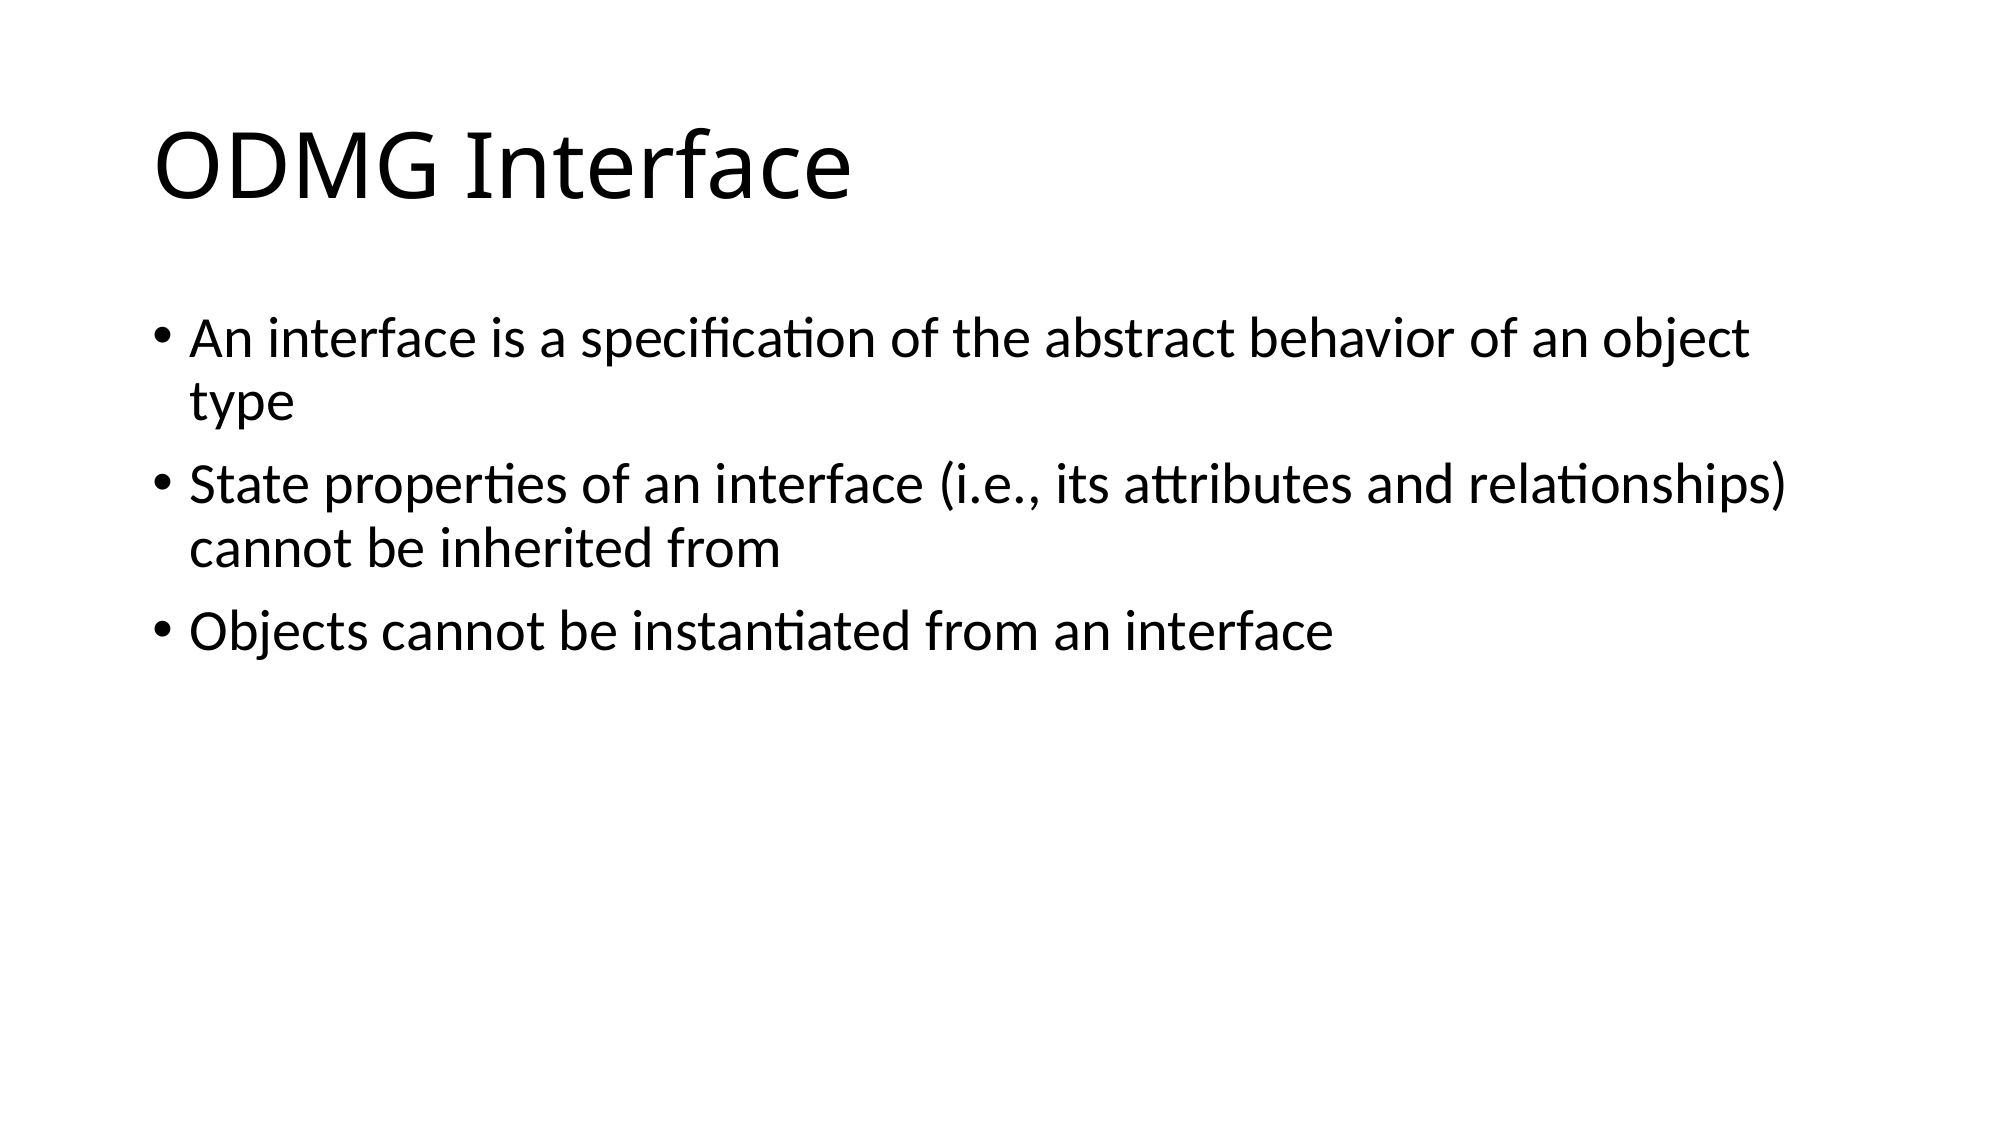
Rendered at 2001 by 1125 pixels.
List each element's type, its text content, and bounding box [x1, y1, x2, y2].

list An interface is a specification of the abstract behavior of an object type State properties of an interface (i.e., its attributes and relationships) cannot be inherited from Objects cannot be instantiated from an interface [137, 299, 1863, 1014]
title ODMG Interface [137, 59, 1863, 278]
